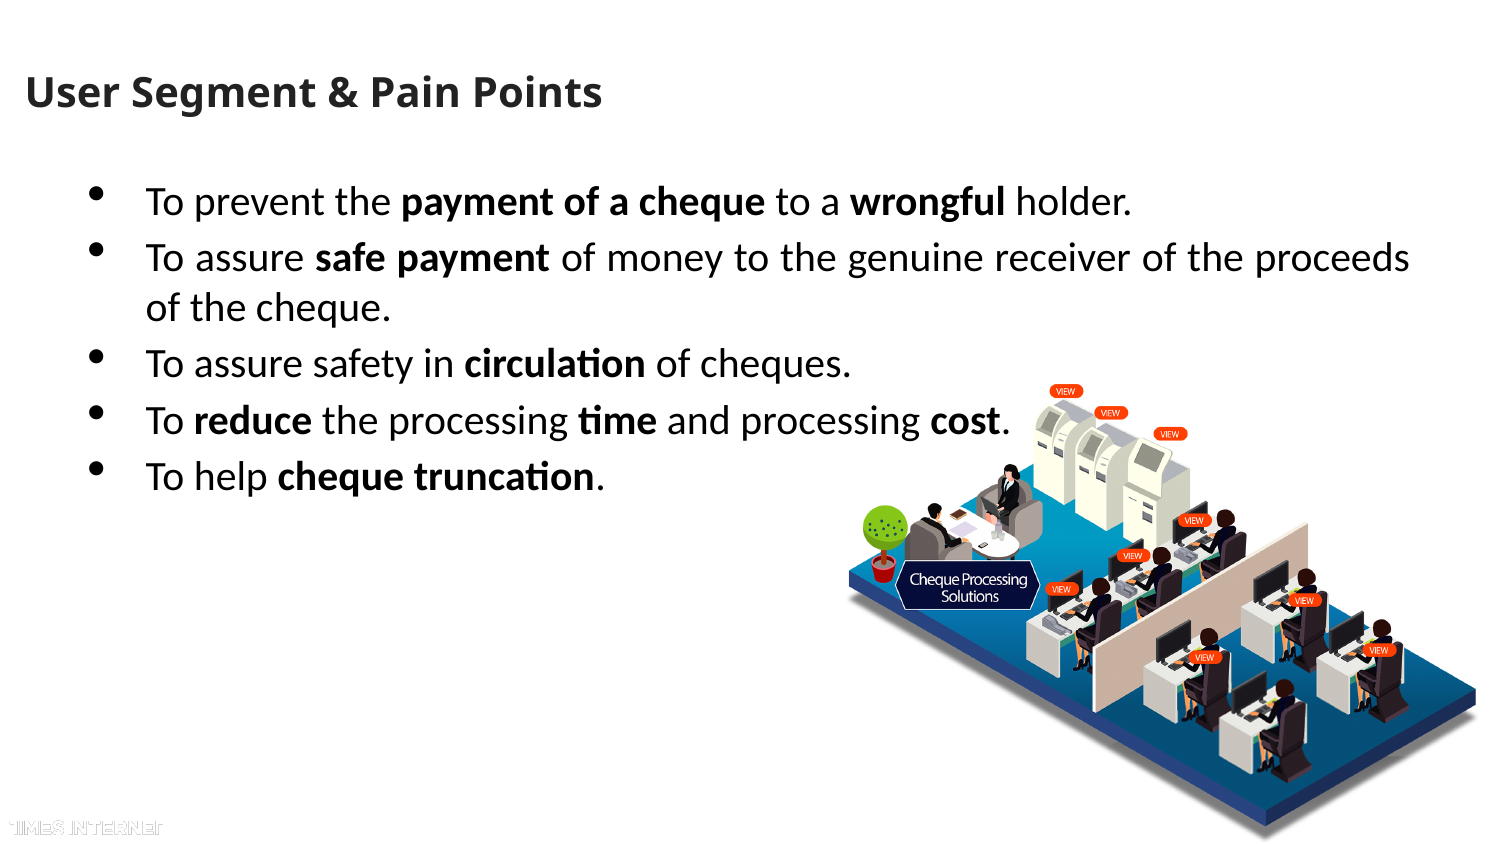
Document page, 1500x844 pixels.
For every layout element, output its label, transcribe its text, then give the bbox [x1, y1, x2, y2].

title User Segment & Pain Points [9, 50, 1368, 145]
text_box To prevent the payment of a cheque to a wrongful holder. To assure safe payment of money to the genuine receiver of the proceeds of the cheque. To assure safety in circulation of cheques. To reduce the processing time and processing cost. To help cheque truncation. [74, 158, 1426, 719]
picture [8, 818, 164, 837]
picture [843, 384, 1480, 844]
